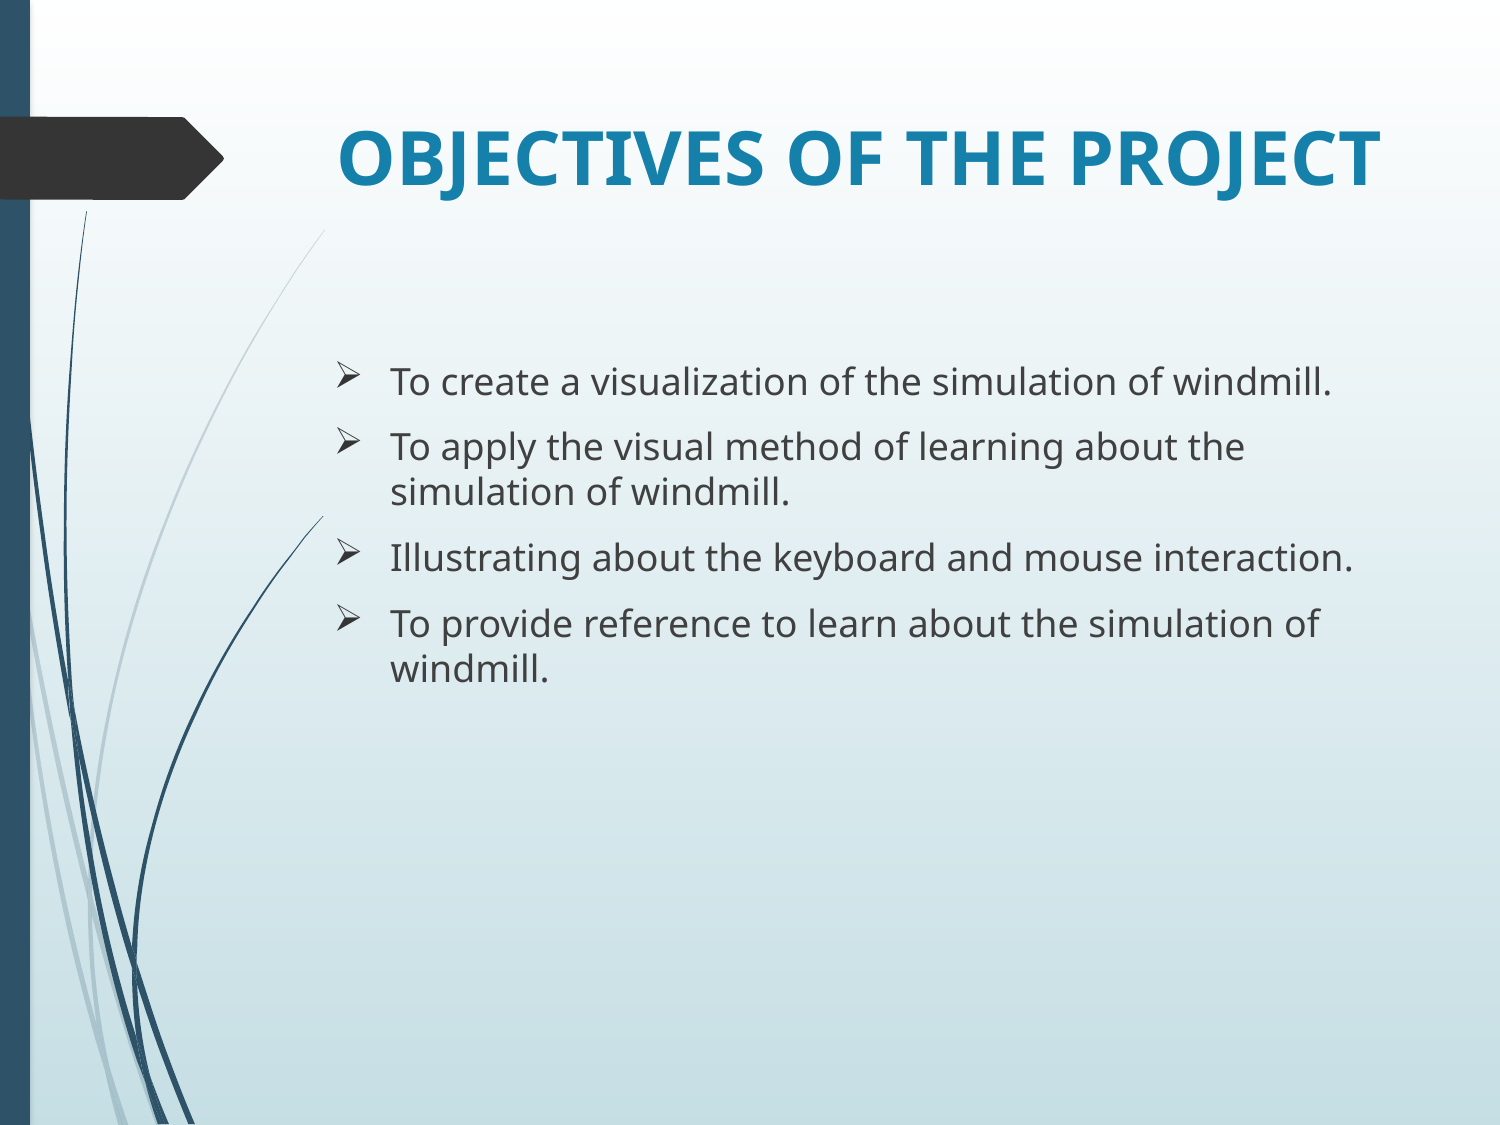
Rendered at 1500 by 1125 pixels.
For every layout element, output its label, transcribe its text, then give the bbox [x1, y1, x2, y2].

title OBJECTIVES OF THE PROJECT [319, 102, 1400, 313]
list To create a visualization of the simulation of windmill. To apply the visual method of learning about the simulation of windmill. Illustrating about the keyboard and mouse interaction. To provide reference to learn about the simulation of windmill. [318, 350, 1400, 970]
